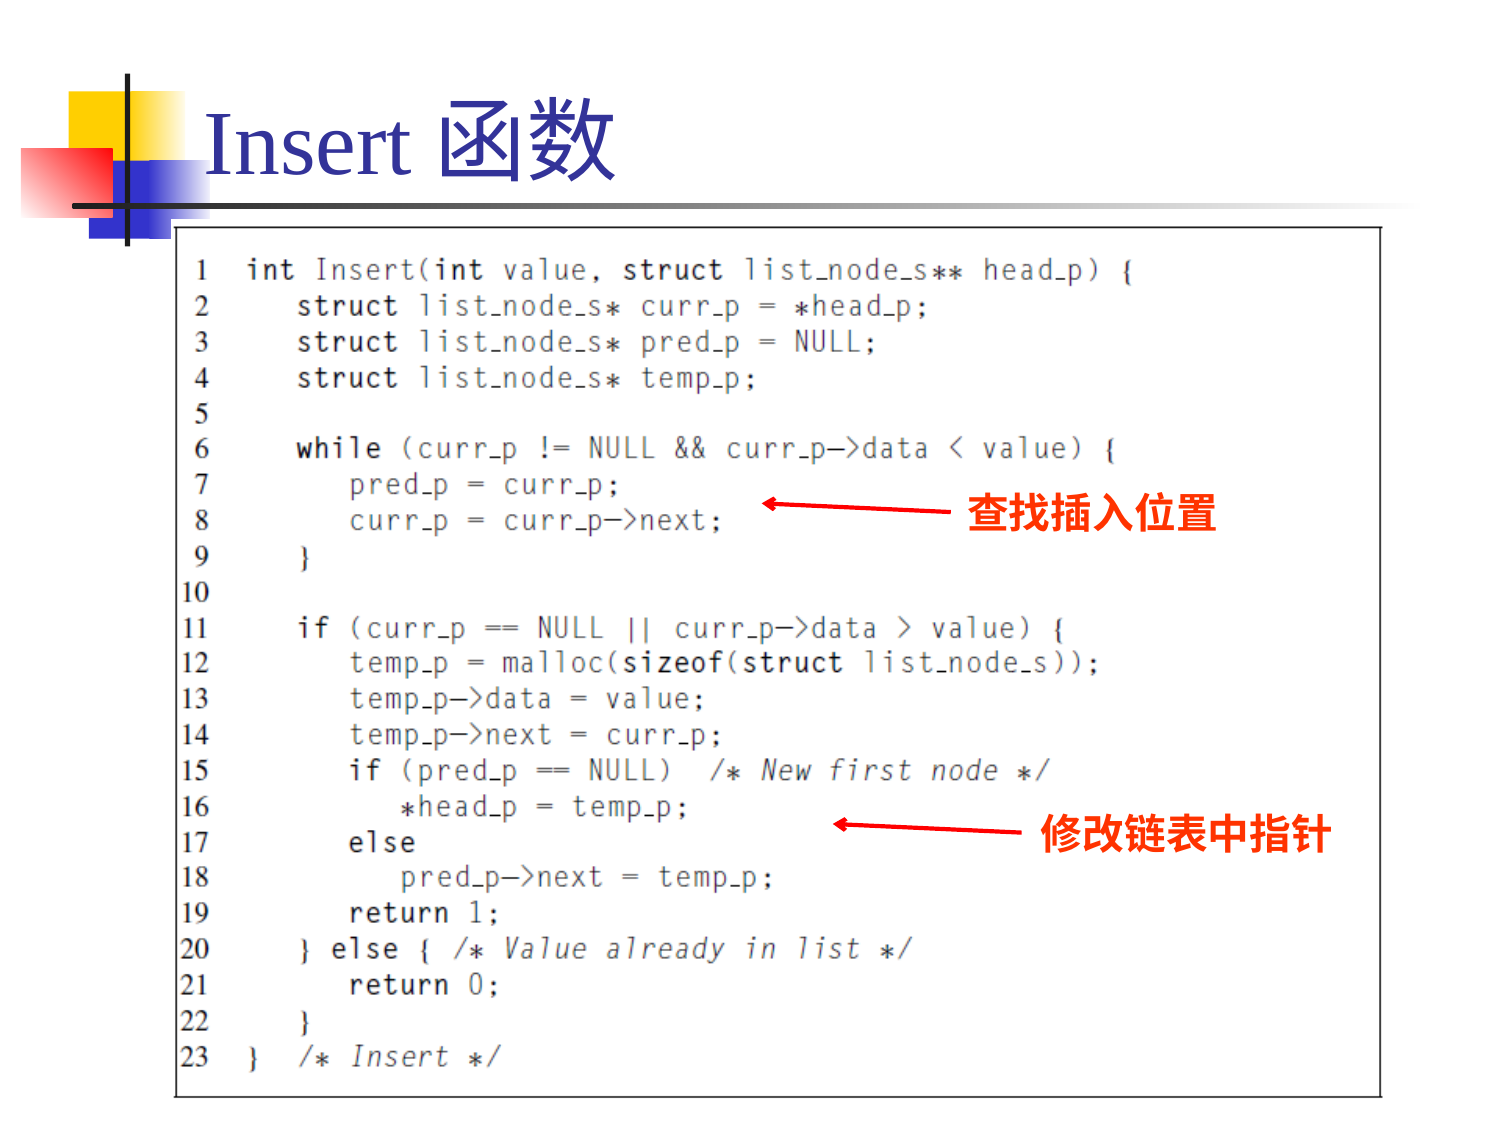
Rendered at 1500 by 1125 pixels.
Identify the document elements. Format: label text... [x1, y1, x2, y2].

picture [170, 219, 1389, 1110]
title Insert函数 [188, 12, 1468, 200]
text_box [832, 823, 1022, 834]
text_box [761, 503, 951, 513]
